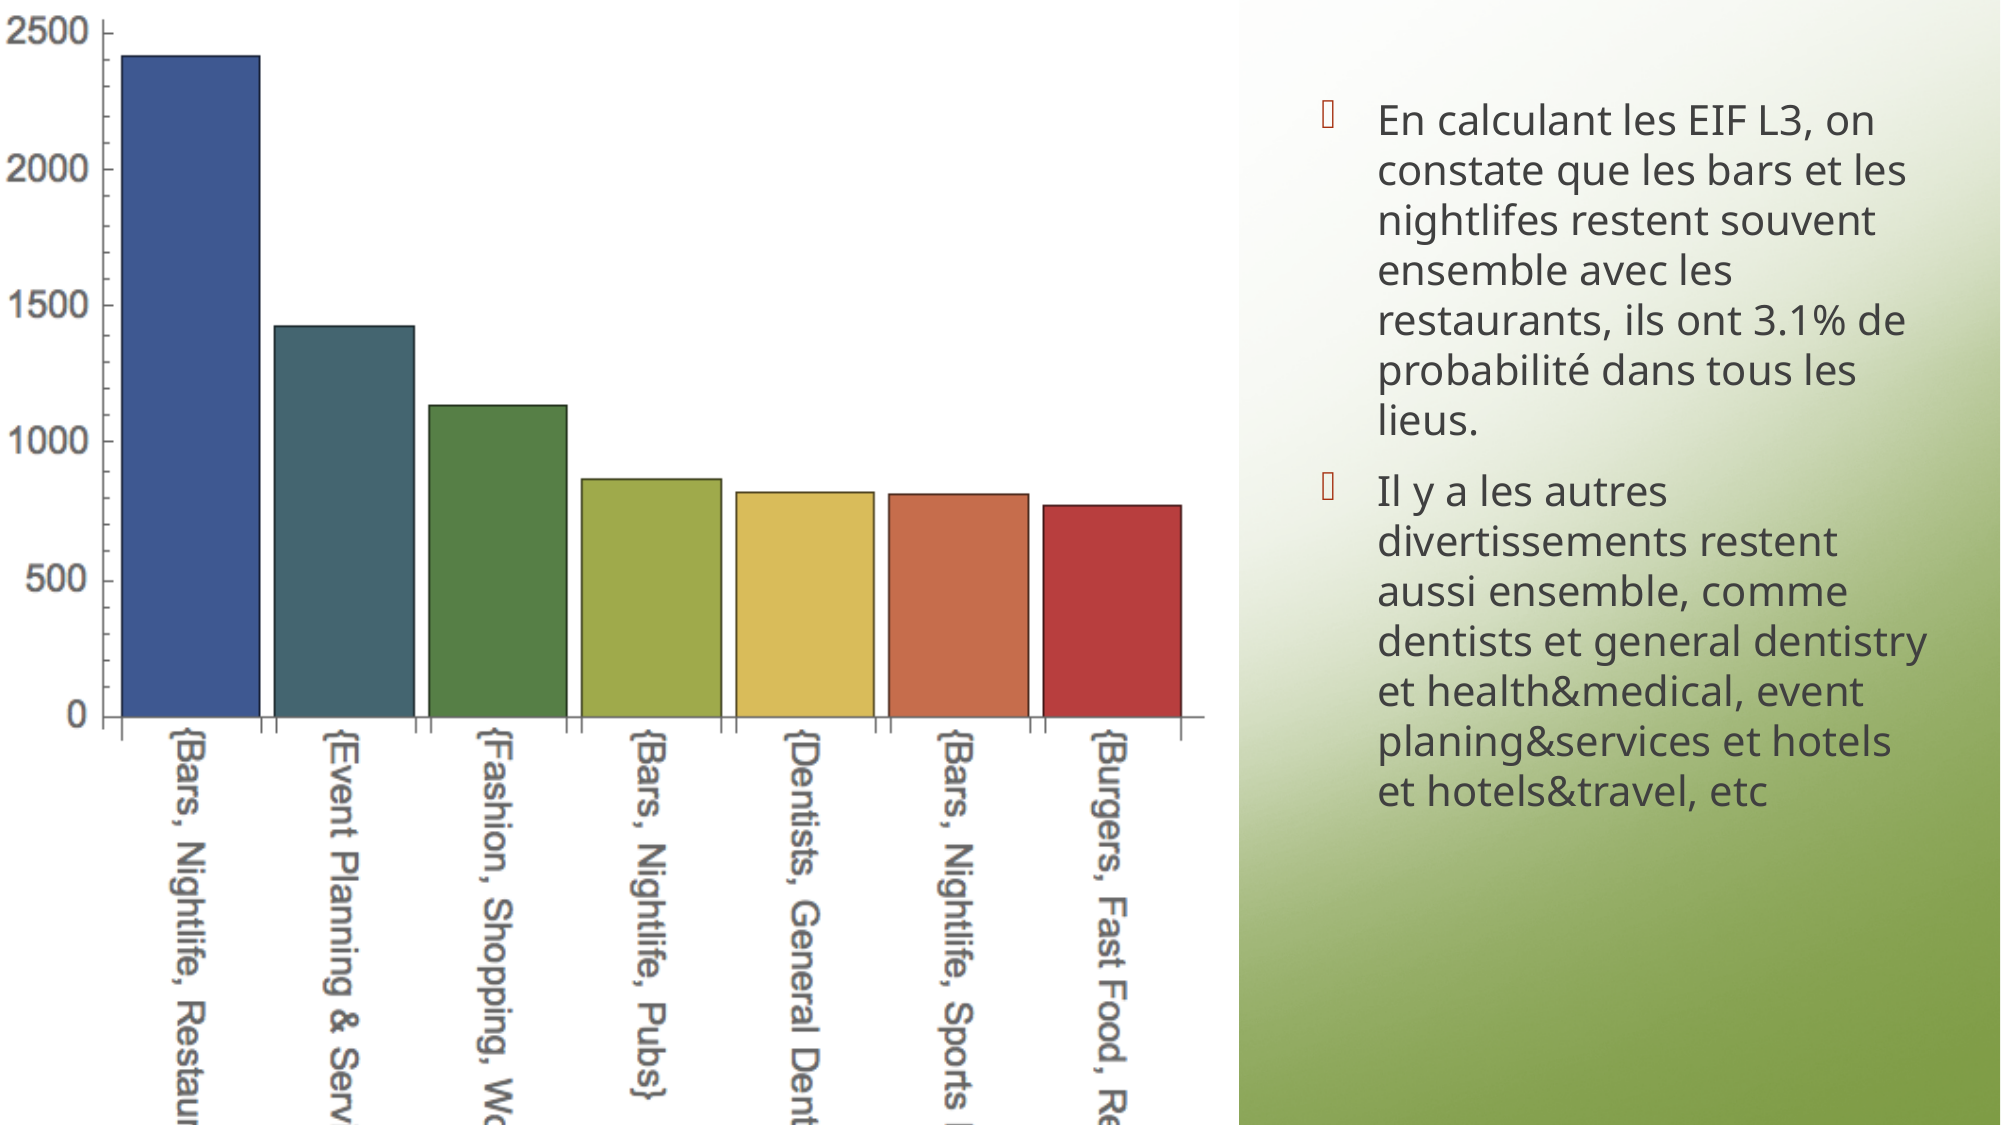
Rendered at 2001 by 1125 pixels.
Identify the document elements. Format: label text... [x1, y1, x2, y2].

picture [0, 0, 1240, 1125]
list En calculant les EIF L3, on constate que les bars et les nightlifes restent souvent ensemble avec les restaurants, ils ont 3.1% de probabilité dans tous les lieus. Il y a les autres divertissements restent aussi ensemble, comme dentists et general dentistry et health&medical, event planing&services et hotels et hotels&travel, etc [1306, 86, 1950, 950]
